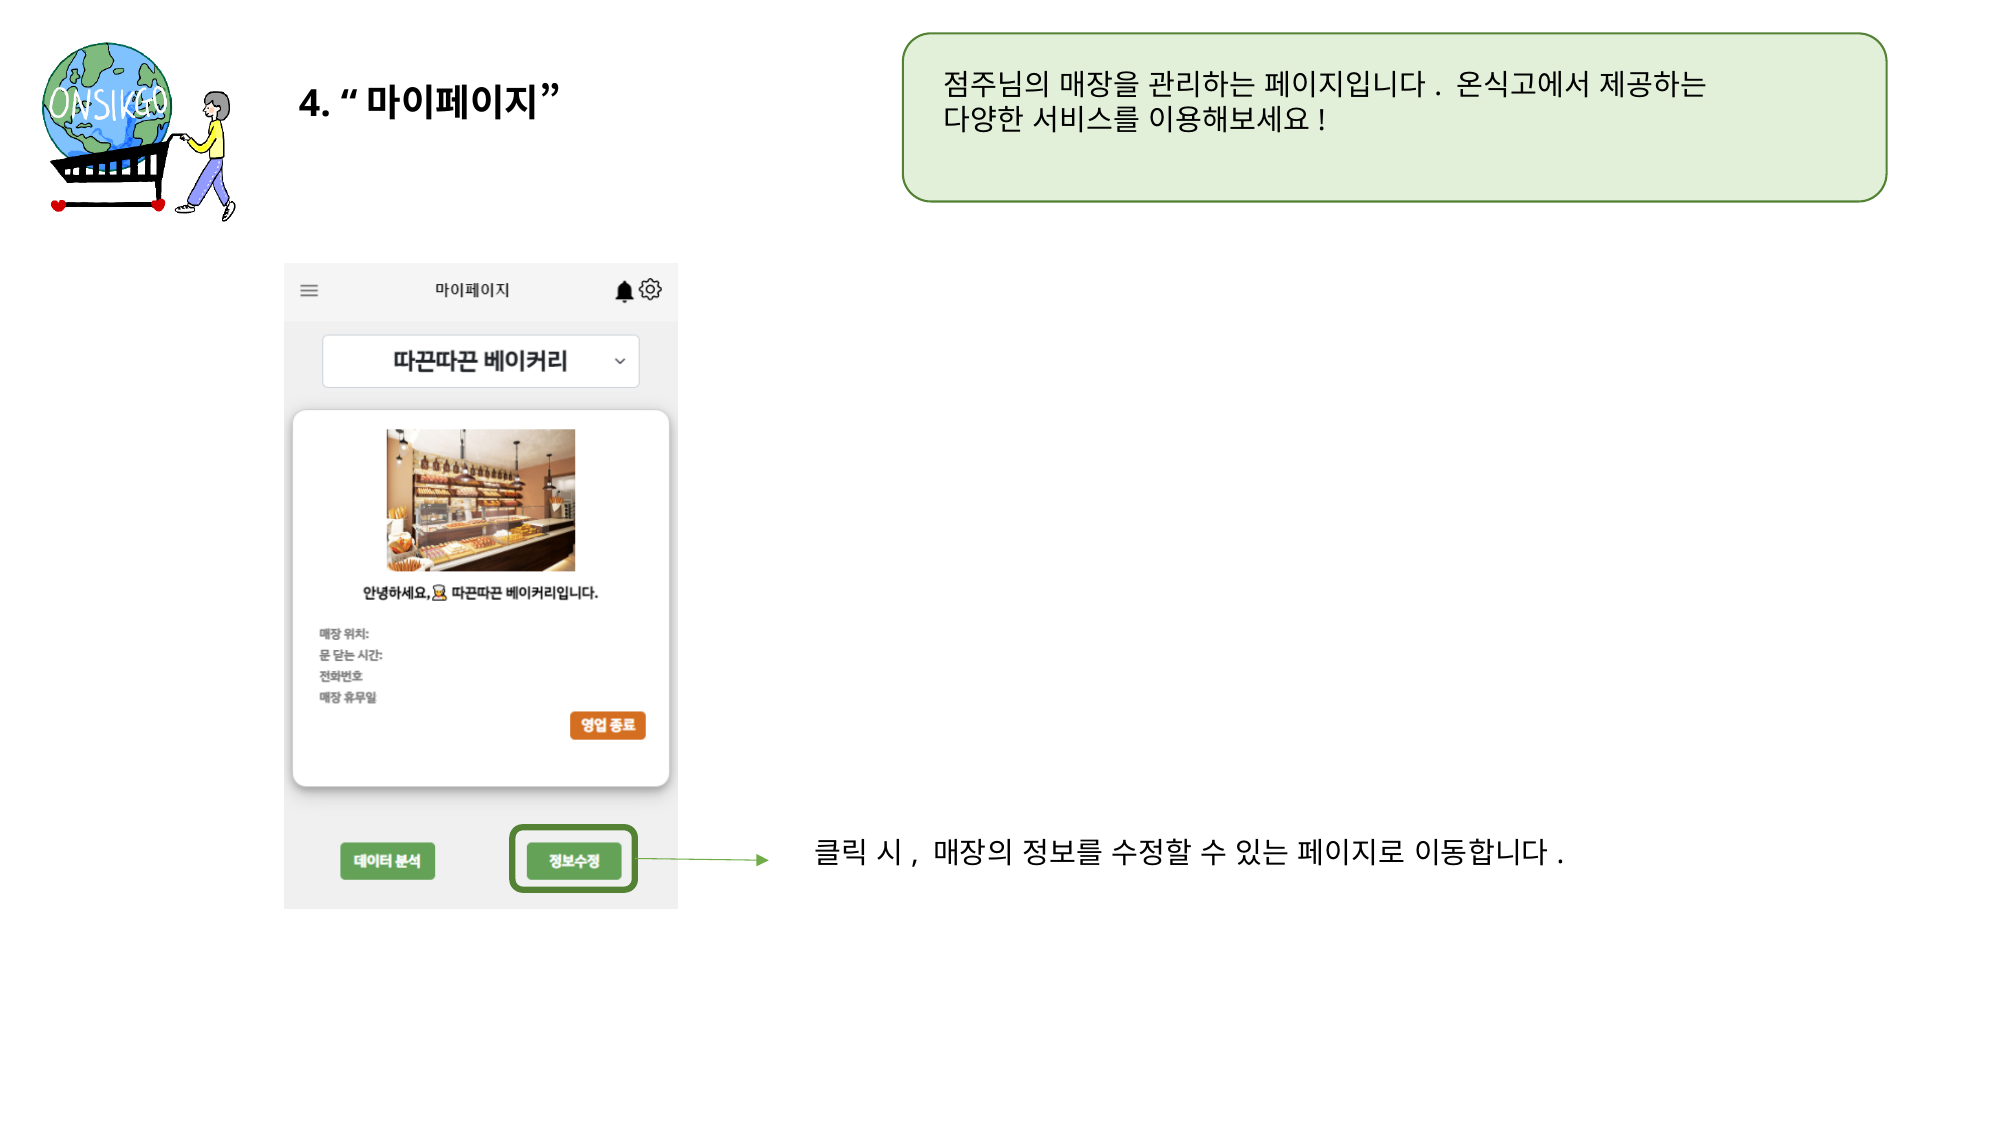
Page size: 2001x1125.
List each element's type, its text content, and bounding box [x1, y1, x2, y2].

text_box 클릭 시, 매장의 정보를 수정할 수 있는 페이지로 이동합니다. [800, 827, 1781, 877]
picture [42, 42, 236, 222]
picture [284, 263, 678, 909]
text_box 점주님의 매장을 관리하는 페이지입니다. 온식고에서 제공하는 다양한 서비스를 이용해보세요! [928, 58, 1858, 144]
text_box [901, 32, 1888, 203]
text_box 4. “마이페이지” [284, 71, 791, 132]
